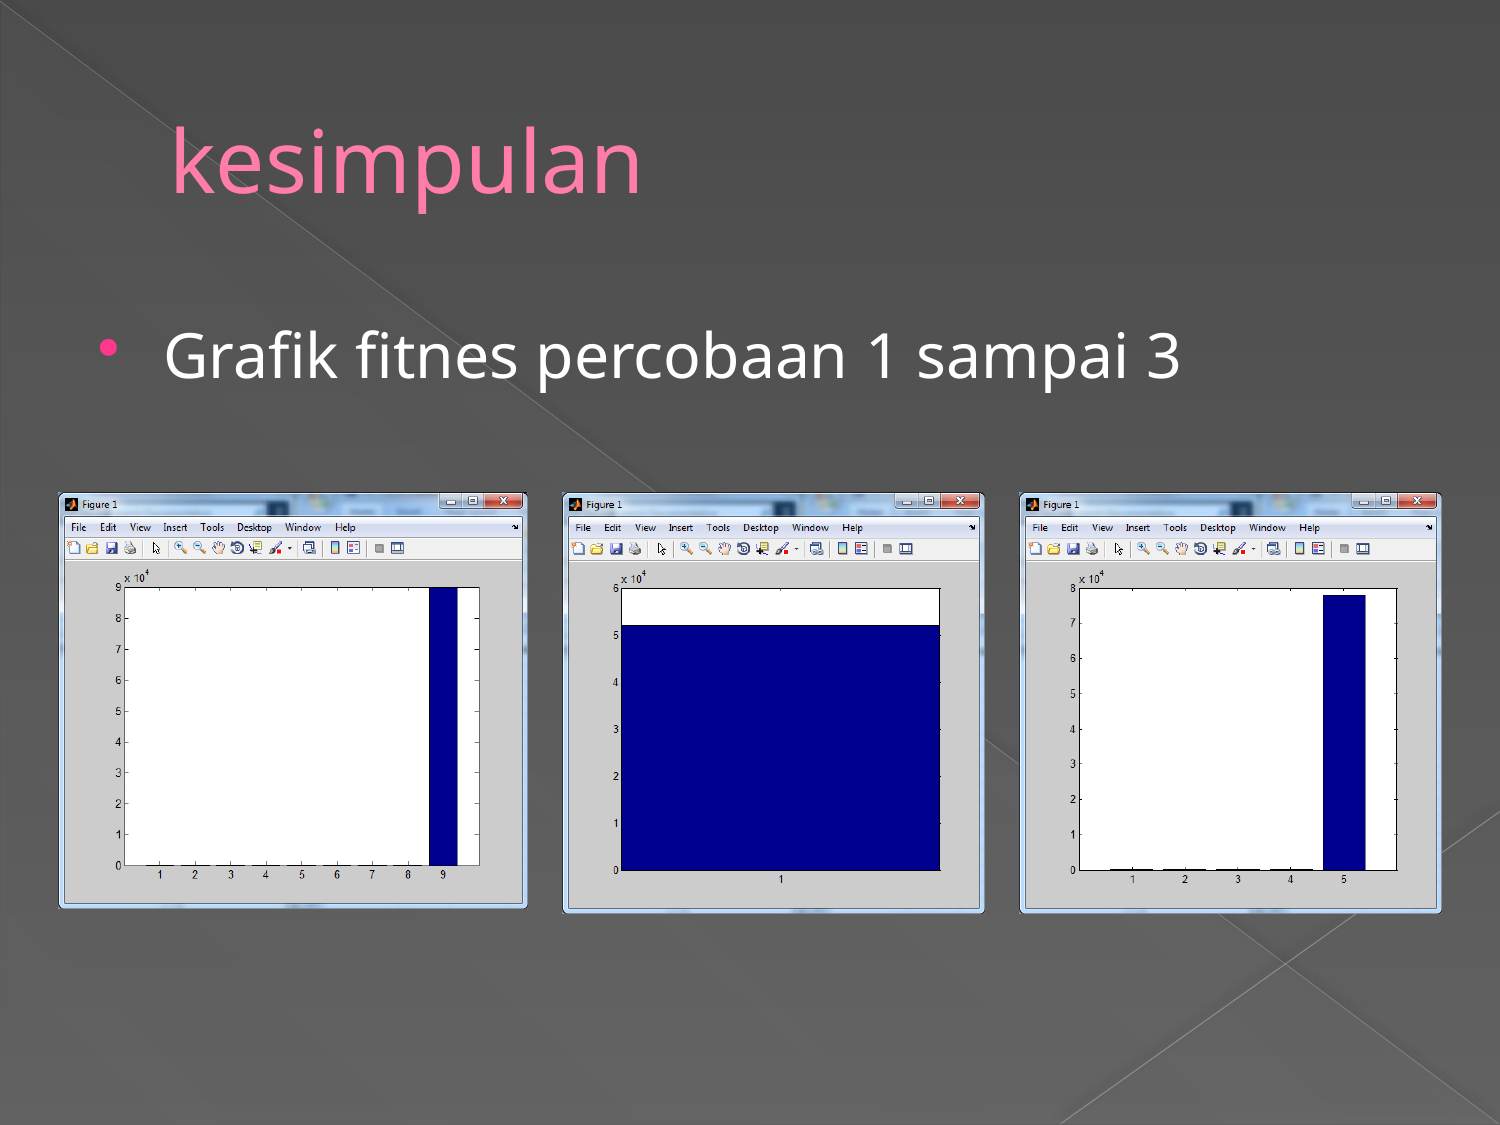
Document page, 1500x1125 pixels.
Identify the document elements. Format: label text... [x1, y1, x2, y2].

picture [562, 491, 985, 915]
title kesimpulan [75, 43, 1425, 274]
list Grafik fitnes percobaan 1 sampai 3 [75, 308, 1425, 1059]
picture [1019, 491, 1442, 915]
picture [58, 491, 528, 910]
